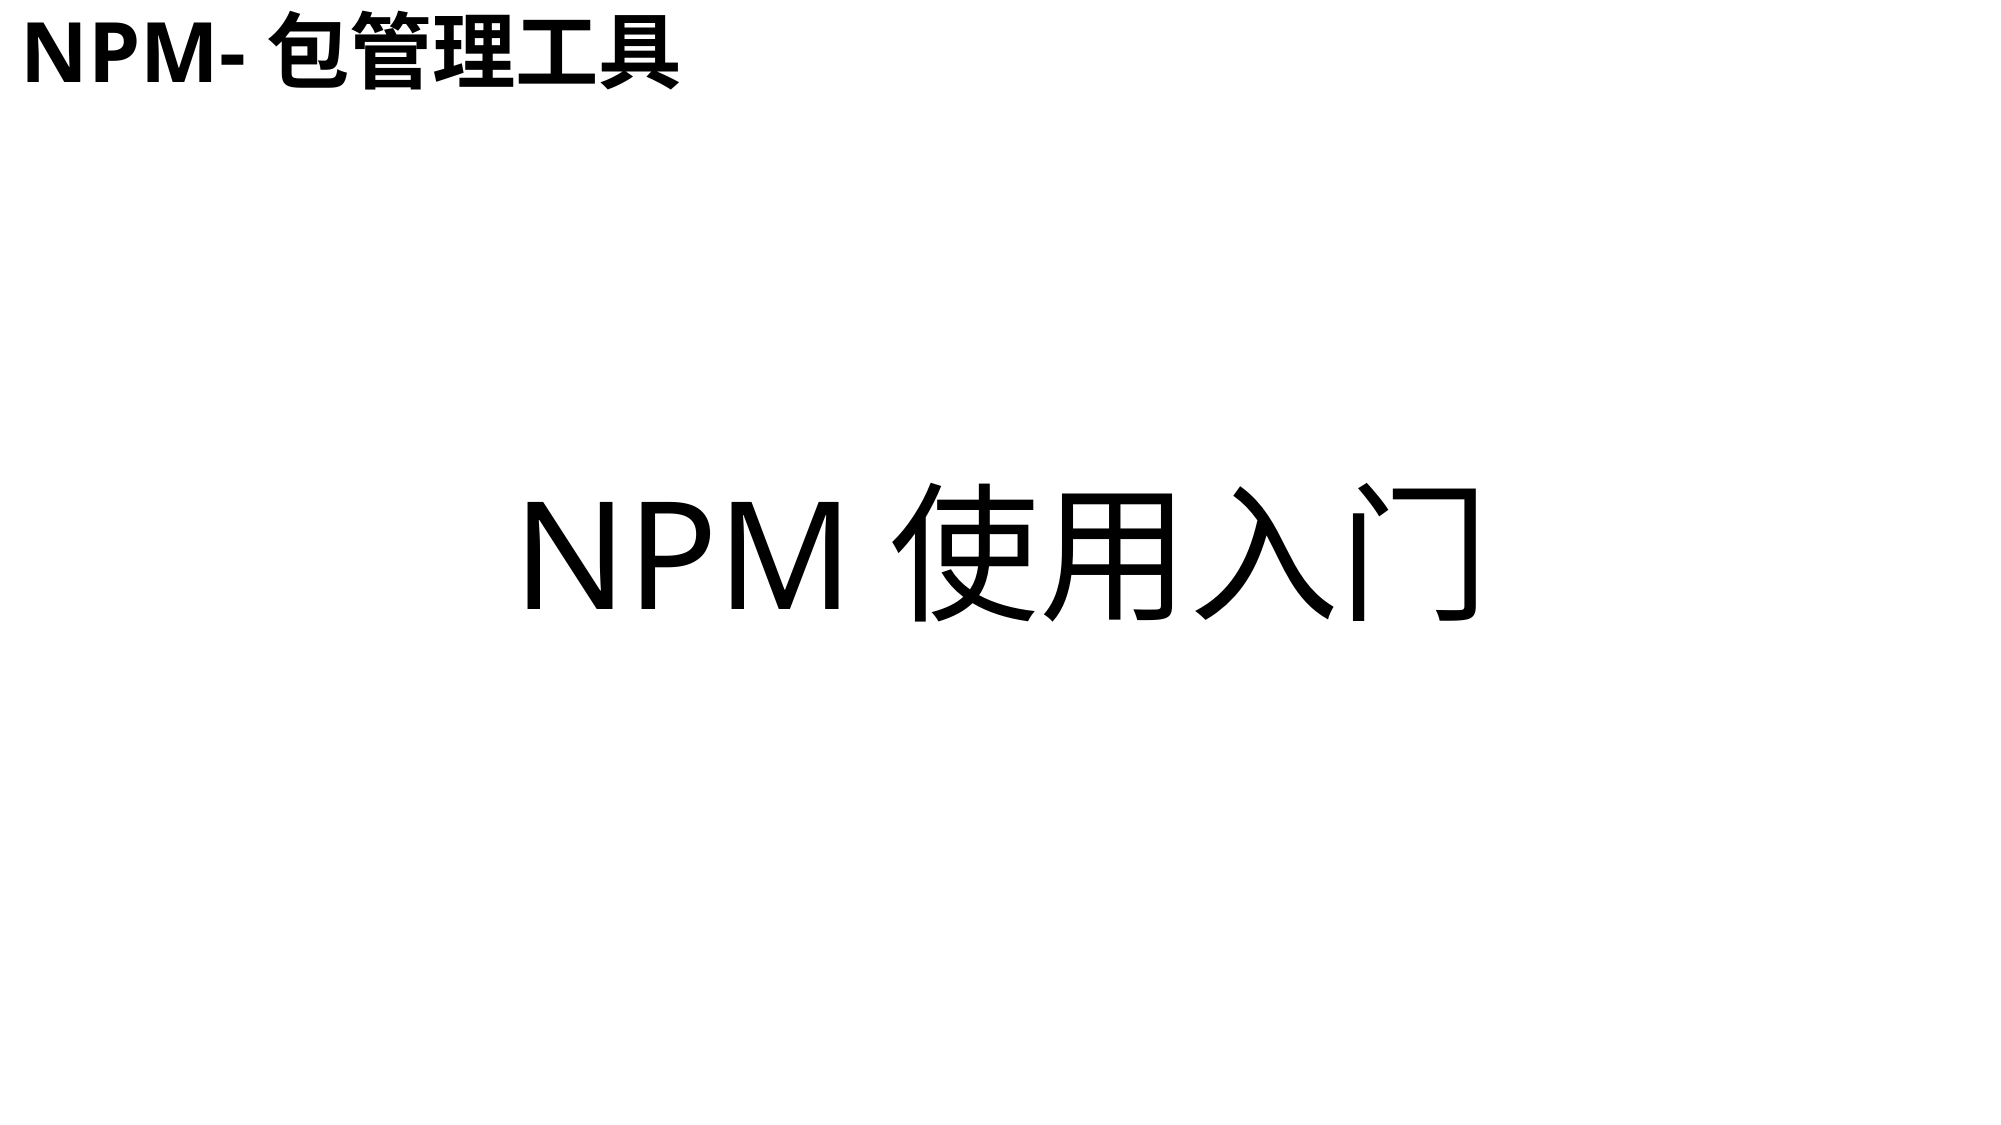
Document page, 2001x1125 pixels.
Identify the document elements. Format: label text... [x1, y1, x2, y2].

title NPM-包管理工具 [6, 3, 1997, 152]
text_box NPM使用入门 [498, 451, 1505, 647]
